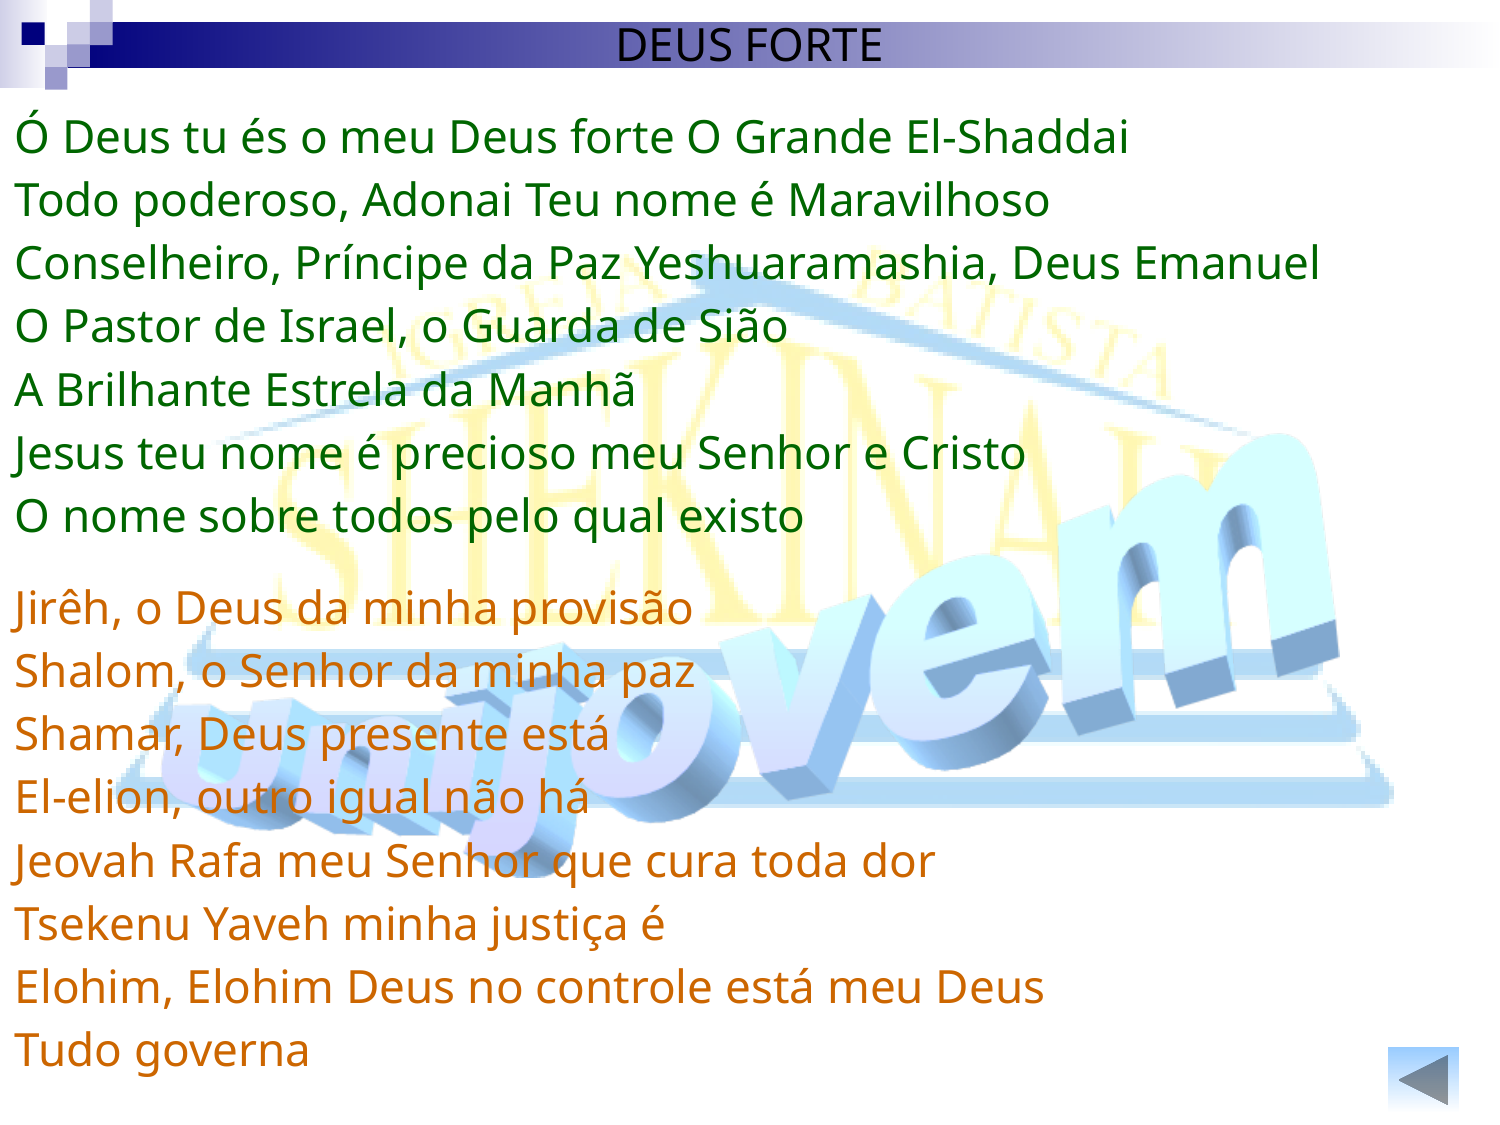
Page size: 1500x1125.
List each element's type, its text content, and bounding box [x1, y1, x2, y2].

text_box DEUS FORTE Ó Deus tu és o meu Deus forte O Grande El-Shaddai Todo poderoso, Adonai Teu nome é Maravilhoso Conselheiro, Príncipe da Paz Yeshuaramashia, Deus Emanuel O Pastor de Israel, o Guarda de Sião A Brilhante Estrela da Manhã Jesus teu nome é precioso meu Senhor e Cristo O nome sobre todos pelo qual existo Jirêh, o Deus da minha provisão Shalom, o Senhor da minha paz Shamar, Deus presente está El-elion, outro igual não há Jeovah Rafa meu Senhor que cura toda dor Tsekenu Yaveh minha justiça é Elohim, Elohim Deus no controle está meu Deus Tudo governa [0, 0, 1500, 1125]
text_box [1388, 1046, 1459, 1114]
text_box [88, 219, 1418, 879]
